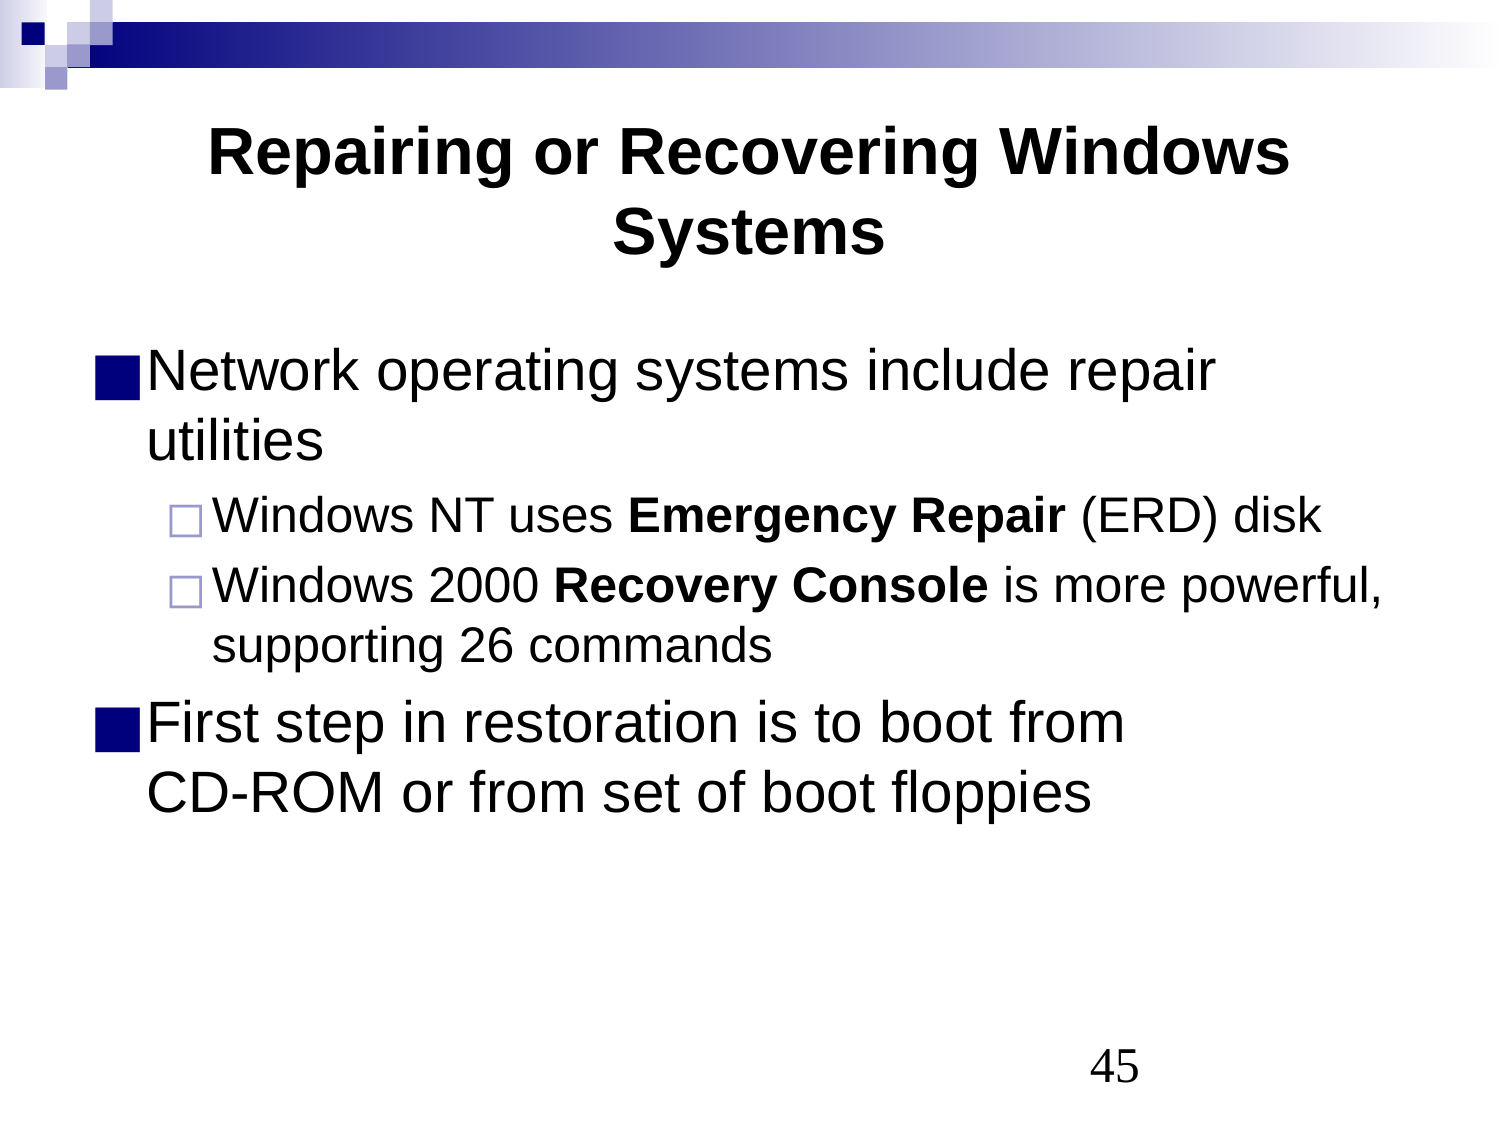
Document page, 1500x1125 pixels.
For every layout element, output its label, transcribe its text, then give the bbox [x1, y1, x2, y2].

title Repairing or Recovering Windows Systems [75, 75, 1425, 300]
slide_number ‹#› [1074, 1025, 1425, 1100]
list Network operating systems include repair utilities Windows NT uses Emergency Repair (ERD) disk Windows 2000 Recovery Console is more powerful, supporting 26 commands First step in restoration is to boot from CD-ROM or from set of boot floppies [75, 324, 1425, 963]
